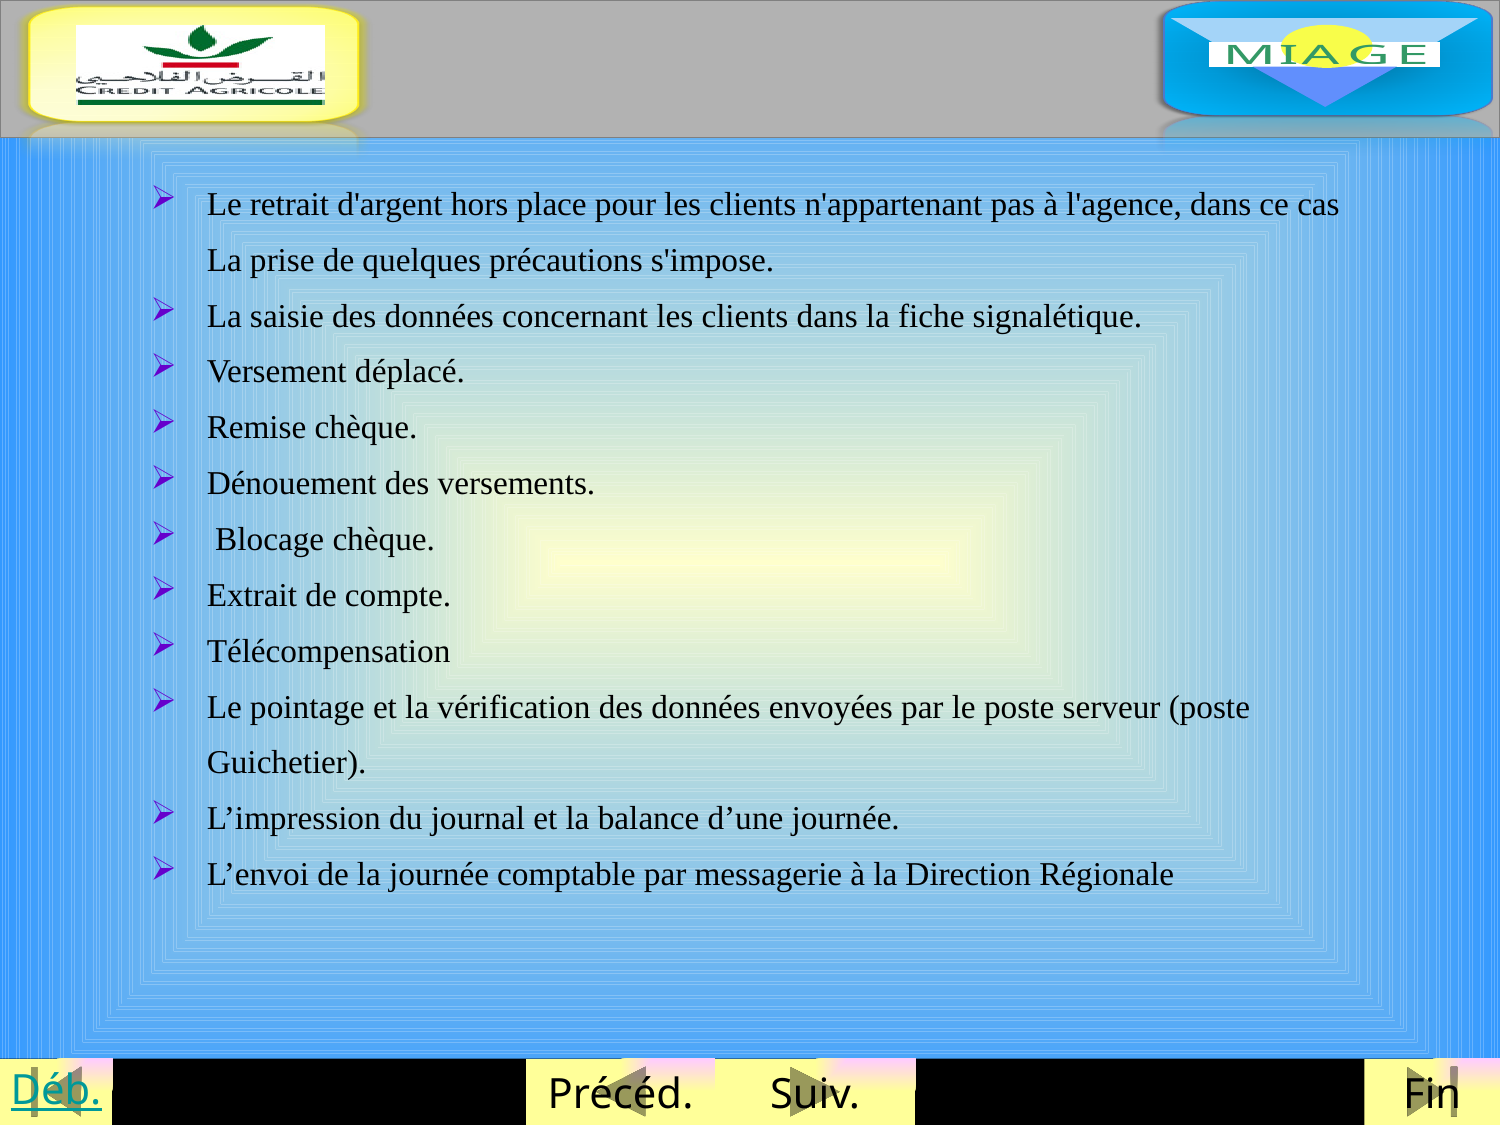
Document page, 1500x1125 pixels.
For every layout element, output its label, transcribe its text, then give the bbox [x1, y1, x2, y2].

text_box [0, 0, 1500, 244]
text_box Le retrait d'argent hors place pour les clients n'appartenant pas à l'agence, dans ce cas La prise de quelques précautions s'impose. La saisie des données concernant les clients dans la fiche signalétique. Versement déplacé. Remise chèque. Dénouement des versements. Blocage chèque. Extrait de compte. Télécompensation Le pointage et la vérification des données envoyées par le poste serveur (poste Guichetier). L’impression du journal et la balance d’une journée. L’envoi de la journée comptable par messagerie à la Direction Régionale [135, 244, 1365, 900]
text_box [0, 1058, 1500, 1125]
